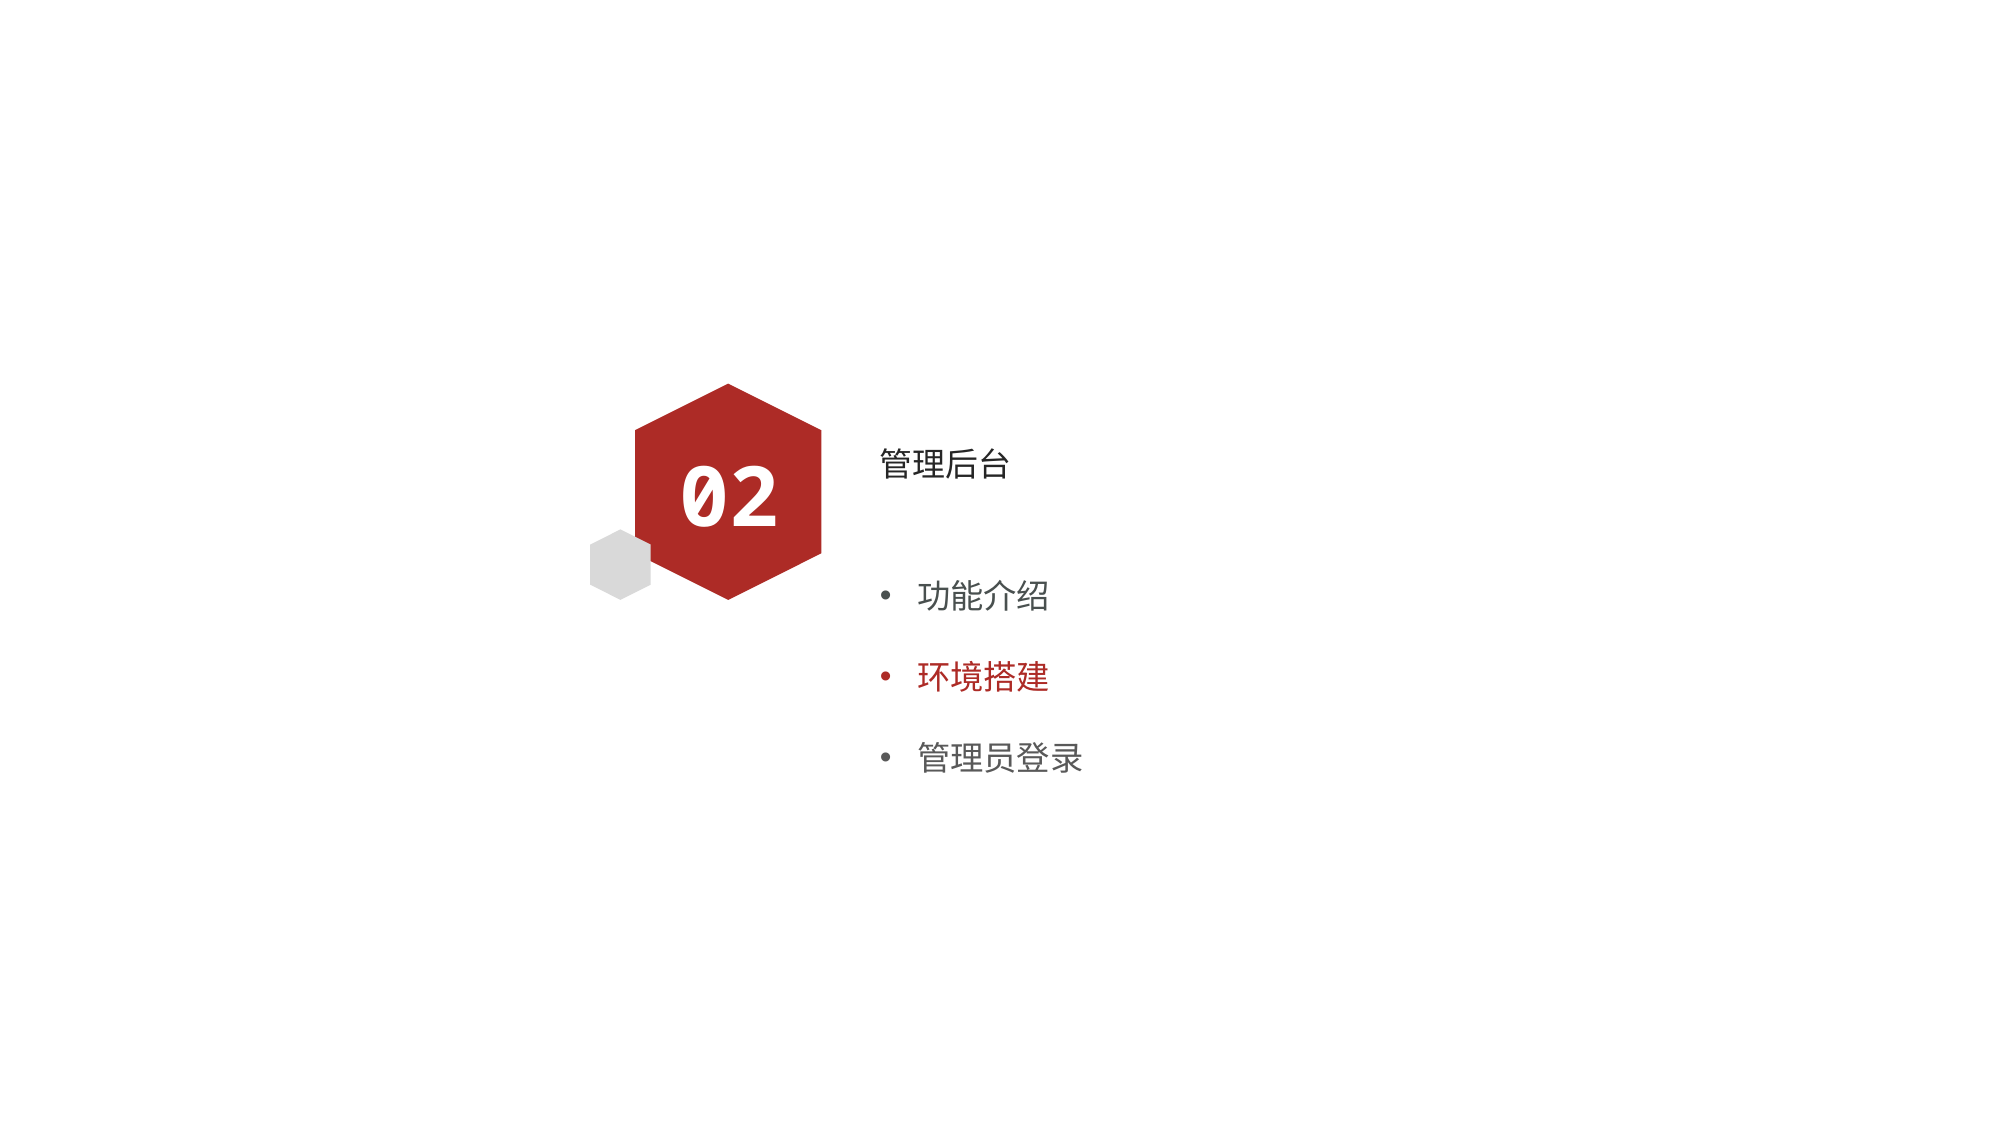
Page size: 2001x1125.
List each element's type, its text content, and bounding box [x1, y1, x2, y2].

title 管理后台 [864, 440, 1969, 531]
list 02 [636, 404, 822, 594]
list 功能介绍 环境搭建 管理员登录 [864, 548, 1762, 959]
